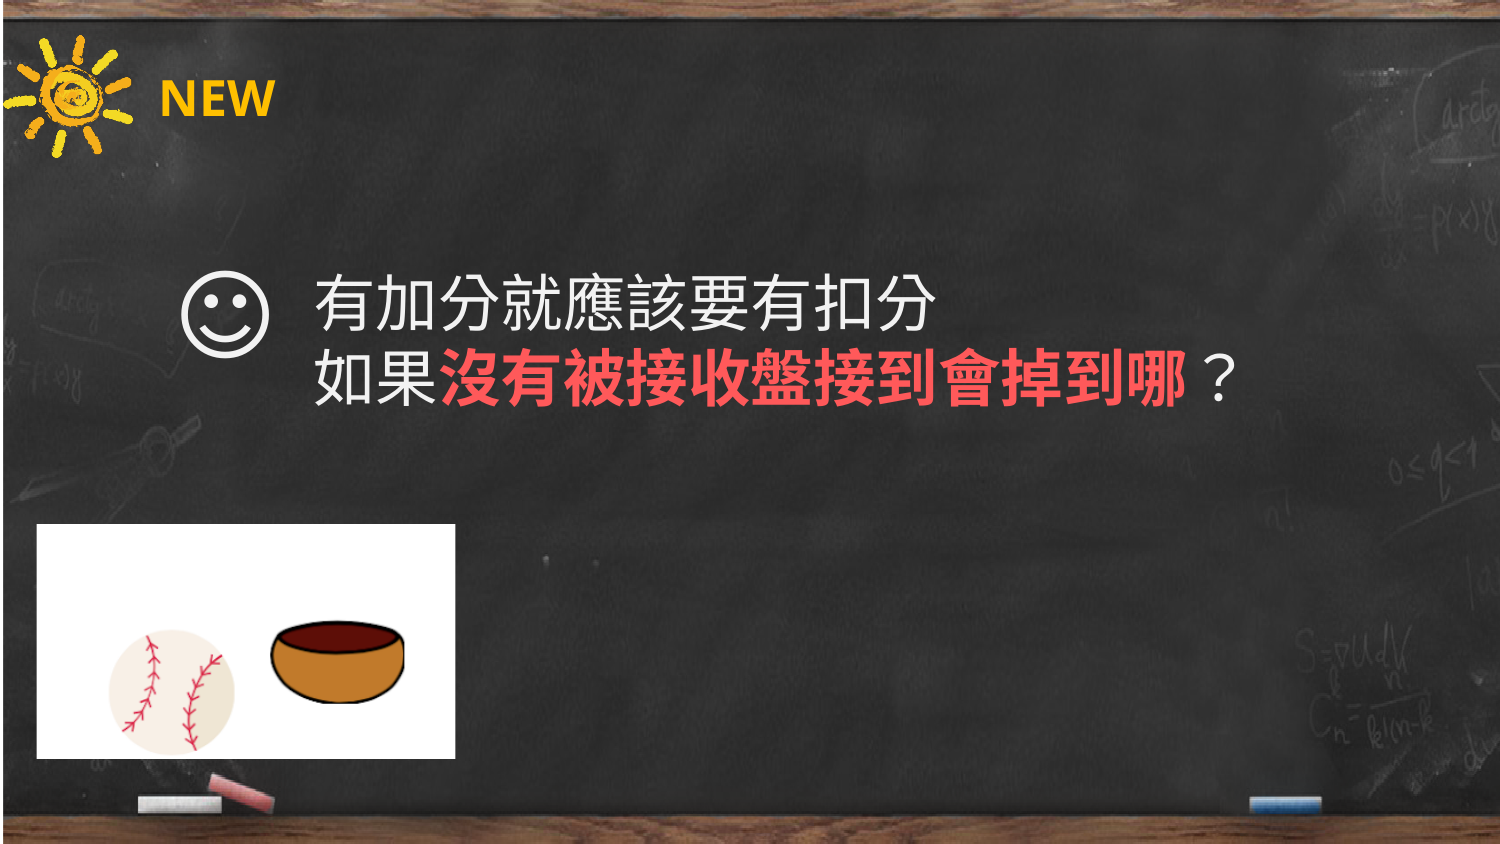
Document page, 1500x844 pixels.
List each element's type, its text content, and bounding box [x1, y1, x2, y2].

picture [0, 0, 1500, 844]
text_box ☺ [158, 236, 299, 370]
text_box 有加分就應該要有扣分 如果沒有被接收盤接到會掉到哪？ [298, 248, 1500, 450]
text_box NEW [158, 66, 412, 127]
